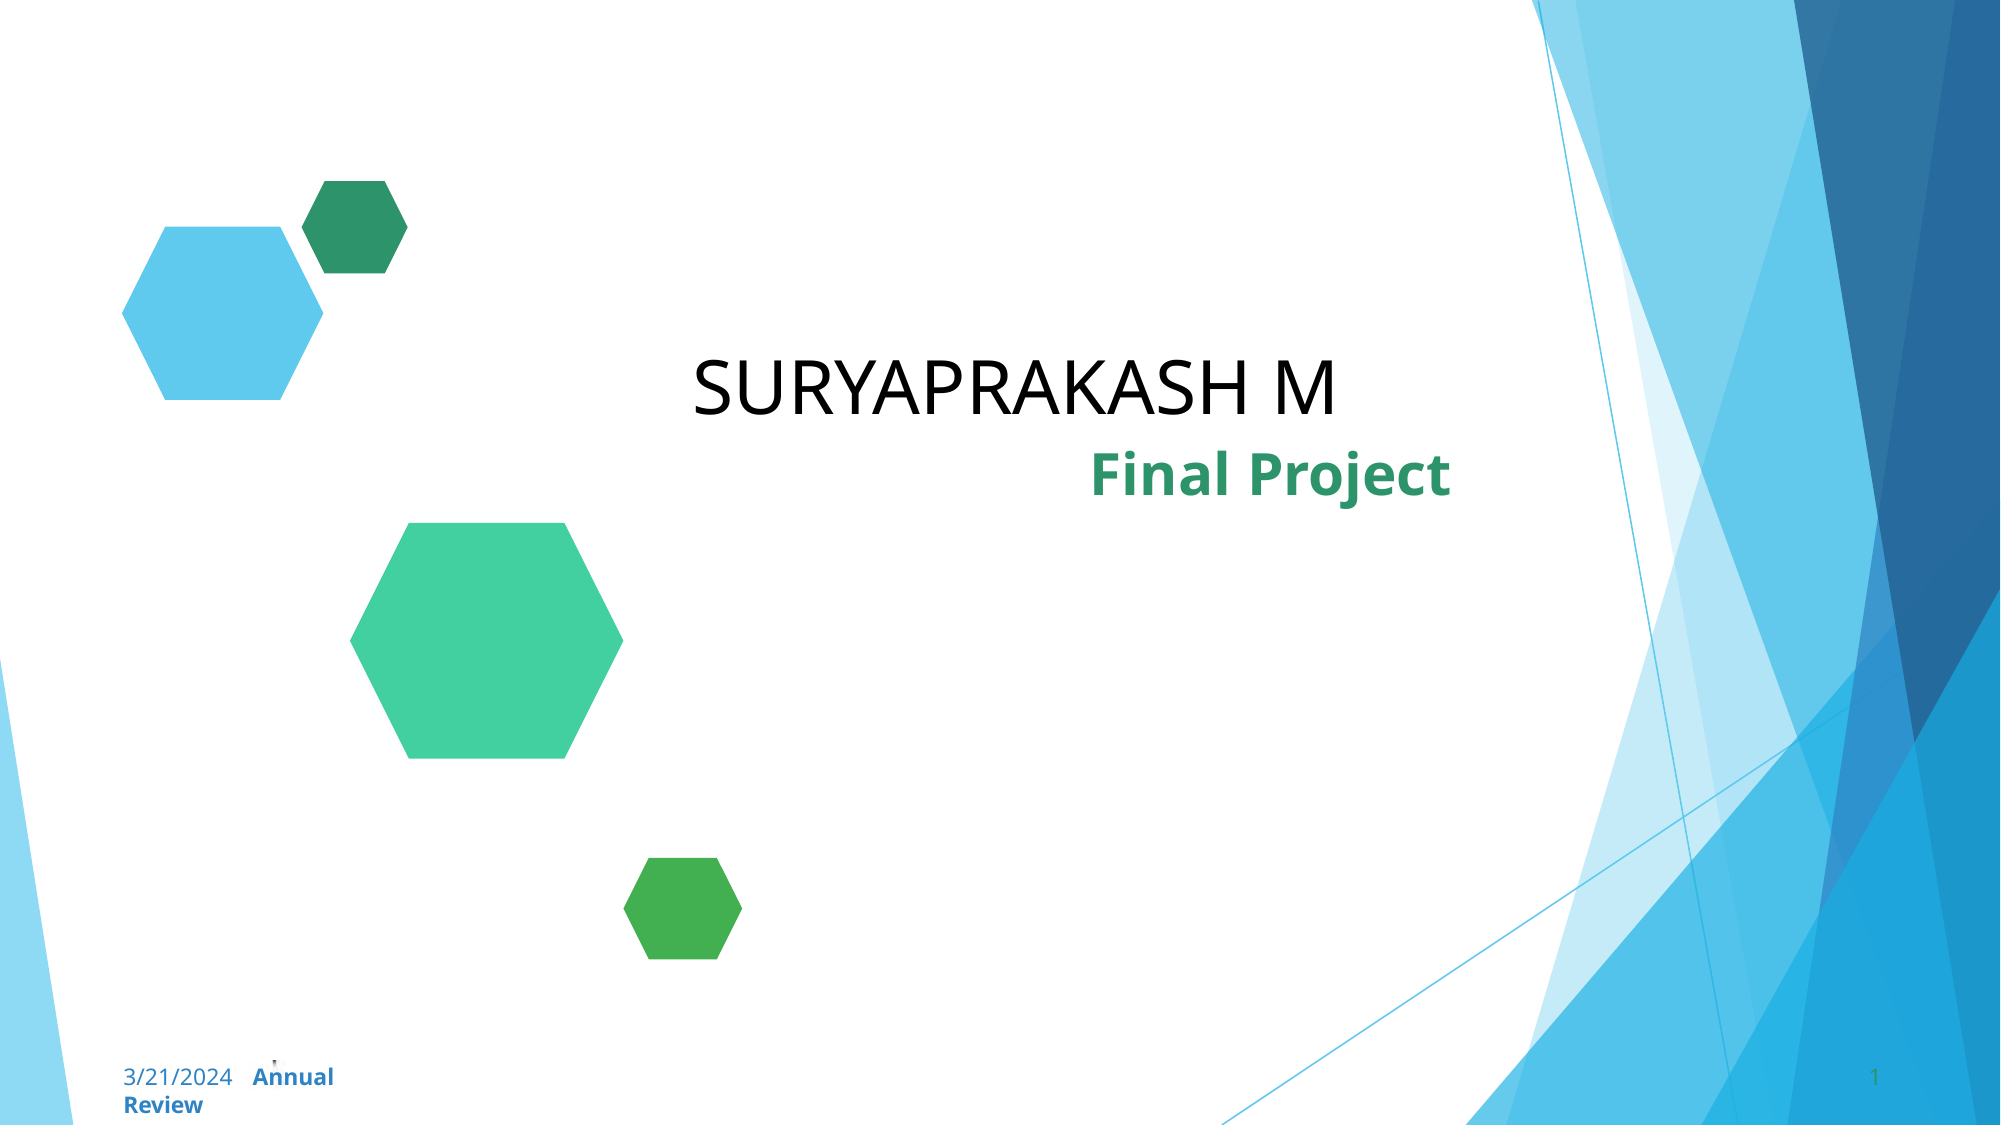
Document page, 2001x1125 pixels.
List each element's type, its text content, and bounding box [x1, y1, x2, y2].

text_box [623, 857, 743, 960]
text_box SURYAPRAKASH M [690, 337, 1894, 492]
slide_number 1 [1849, 1061, 1890, 1125]
picture [110, 1060, 463, 1094]
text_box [121, 180, 408, 401]
text_box [349, 522, 624, 759]
text_box 3/21/2024 Annual Review [121, 1103, 417, 1118]
text_box Final Project [1074, 429, 2000, 585]
